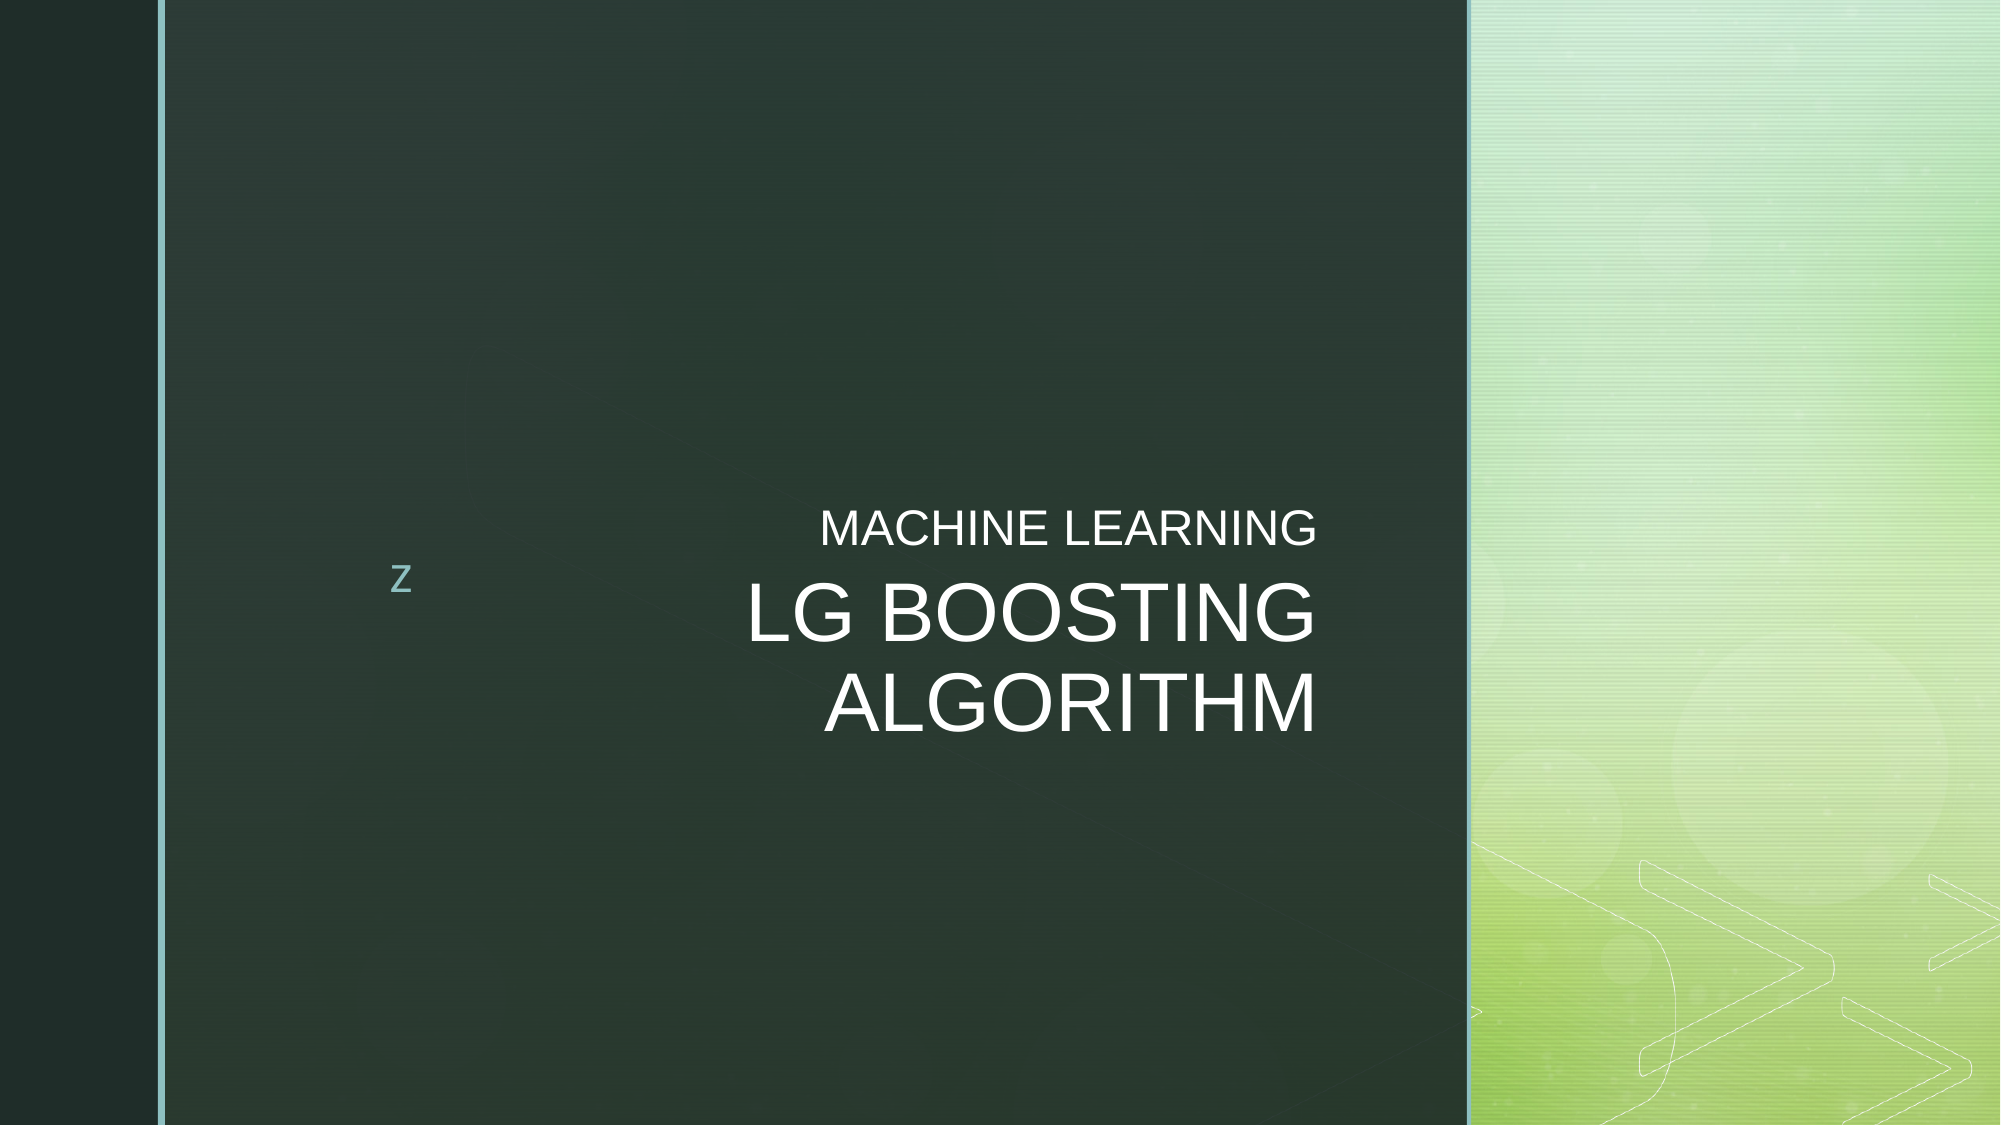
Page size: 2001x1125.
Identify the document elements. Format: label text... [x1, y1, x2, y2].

title LG BOOSTING ALGORITHM [428, 562, 1334, 935]
subtitle MACHINE LEARNING [454, 372, 1334, 563]
picture [1472, 0, 2001, 1125]
